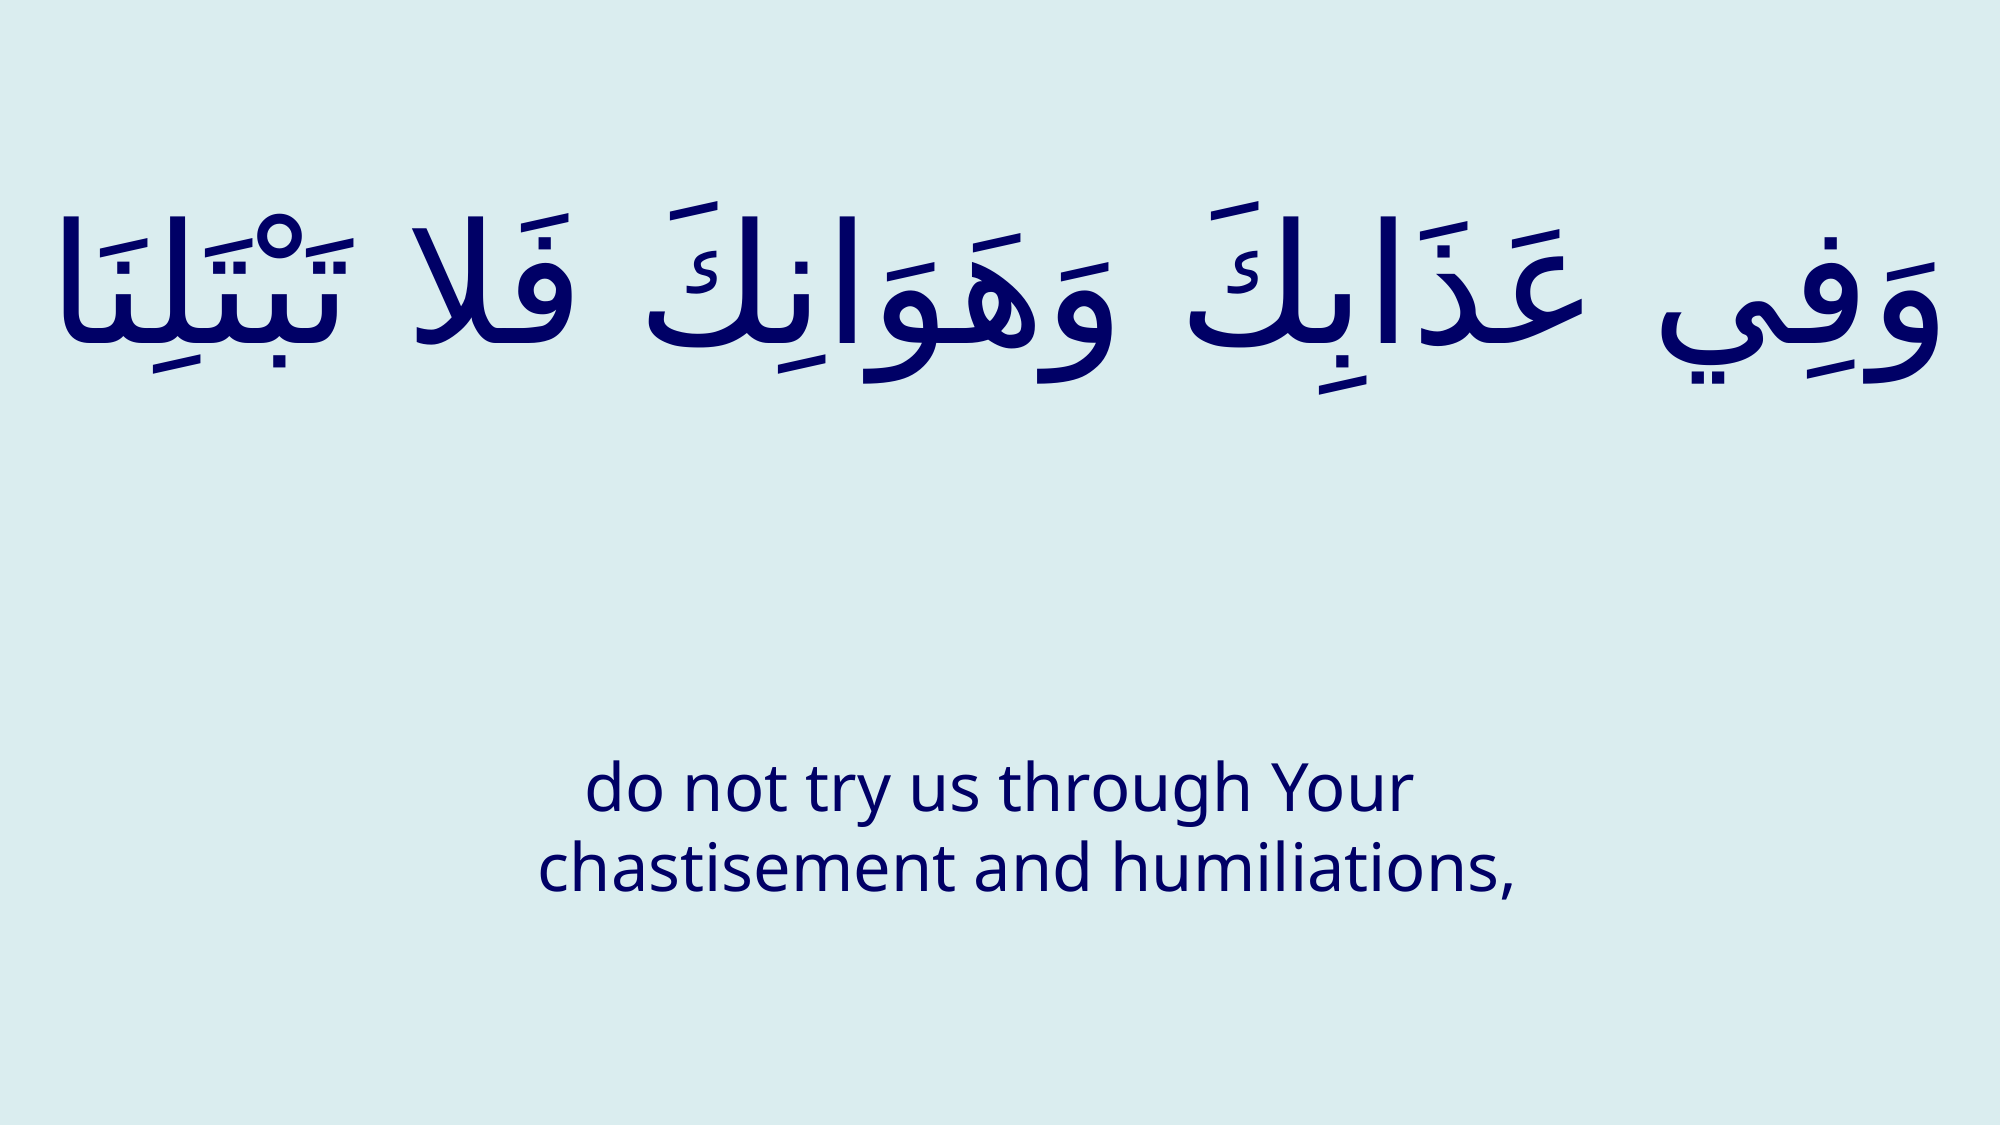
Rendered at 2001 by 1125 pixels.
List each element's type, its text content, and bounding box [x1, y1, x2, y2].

title وَفِي عَذَابِكَ وَهَوَانِكَ فَلا تَبْتَلِنَا [0, 200, 2000, 388]
list do not try us through Your chastisement and humiliations, [356, 737, 1644, 1050]
